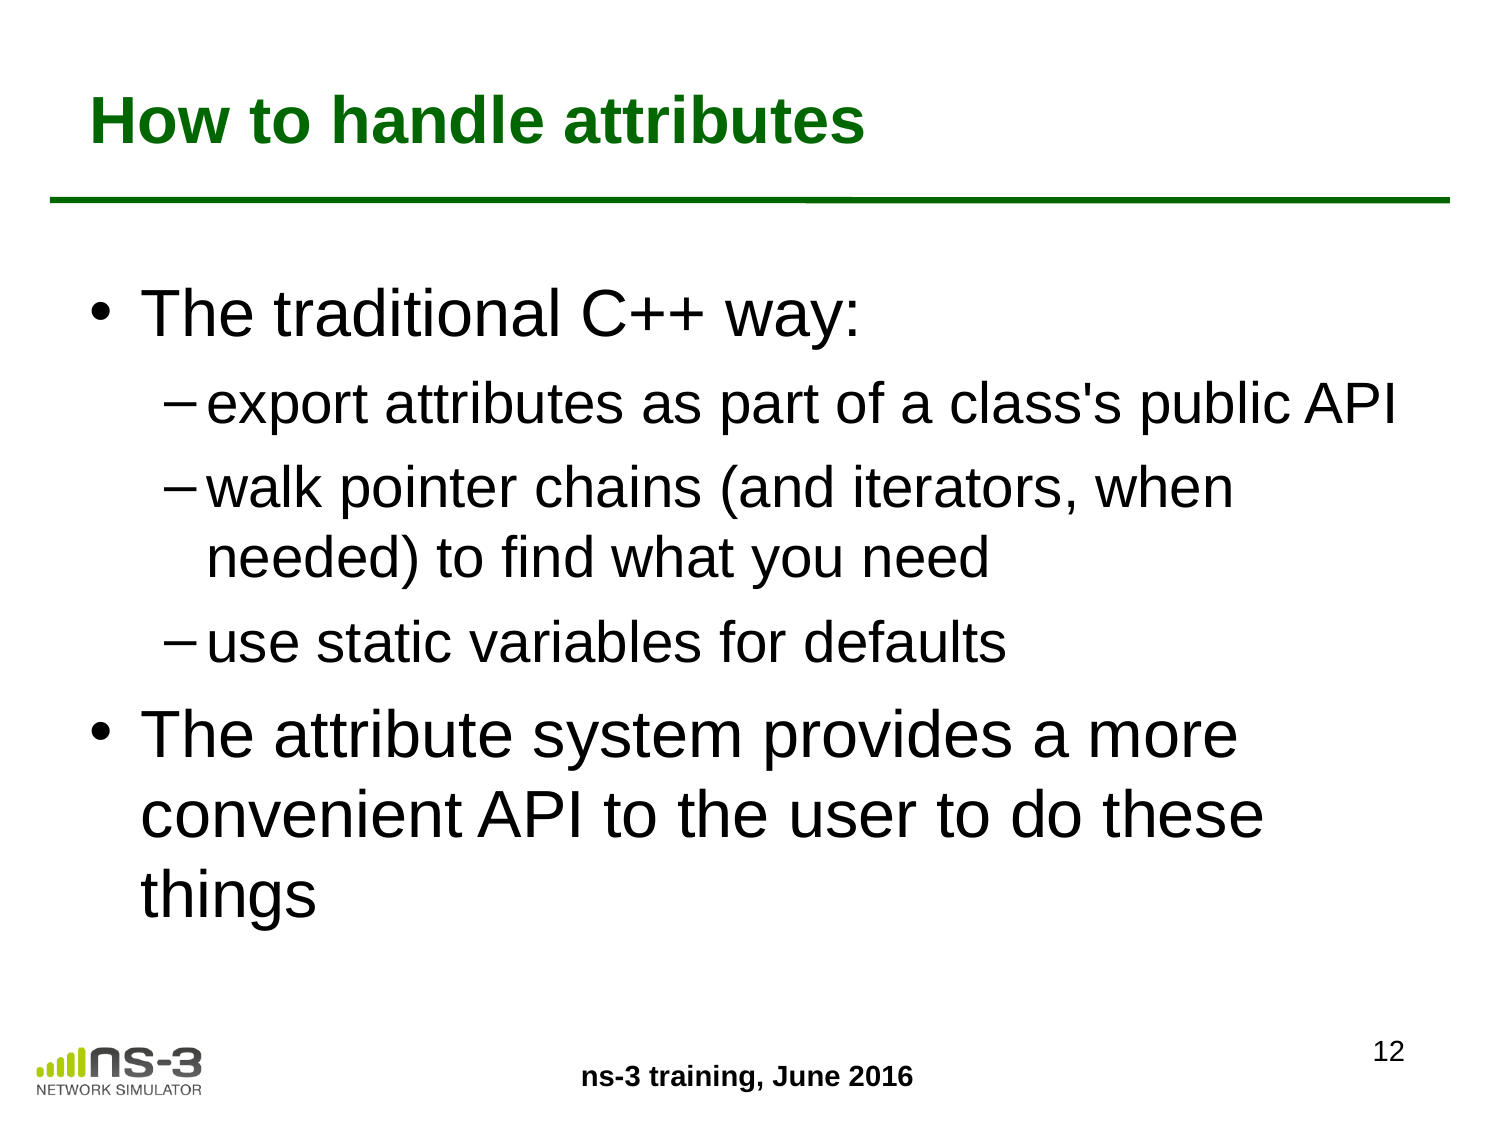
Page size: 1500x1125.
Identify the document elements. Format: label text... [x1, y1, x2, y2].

footer ns-3 training, June 2016 [512, 1049, 983, 1125]
list The traditional C++ way: export attributes as part of a class's public API walk pointer chains (and iterators, when needed) to find what you need use static variables for defaults The attribute system provides a more convenient API to the user to do these things [74, 262, 1426, 939]
title How to handle attributes [74, 68, 1426, 165]
slide_number 12 [1074, 1024, 1421, 1101]
picture [24, 1017, 213, 1125]
